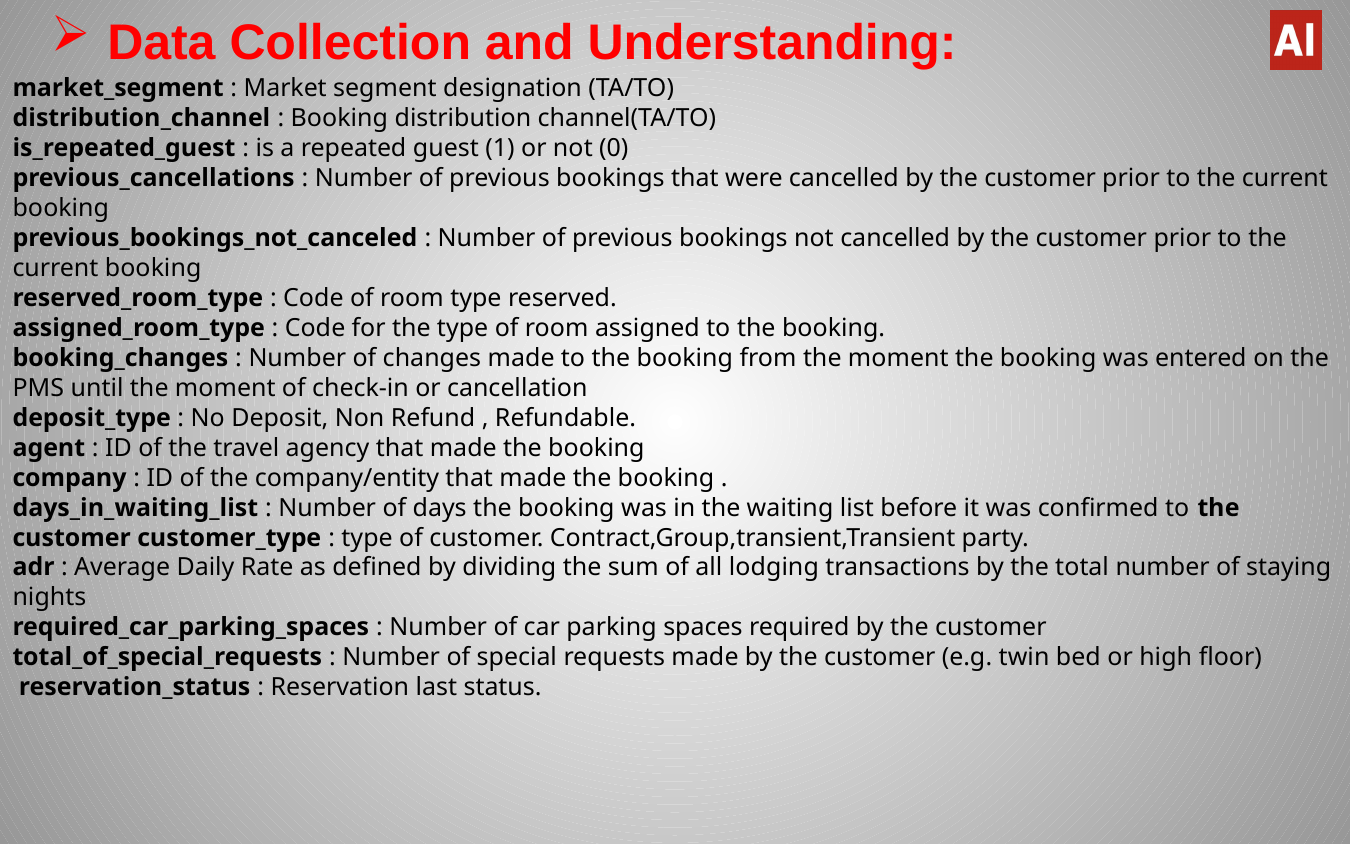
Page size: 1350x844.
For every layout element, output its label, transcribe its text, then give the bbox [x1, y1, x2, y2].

list market_segment : Market segment designation (TA/TO) distribution_channel : Booking distribution channel(TA/TO) is_repeated_guest : is a repeated guest (1) or not (0) previous_cancellations : Number of previous bookings that were cancelled by the customer prior to the current booking previous_bookings_not_canceled : Number of previous bookings not cancelled by the customer prior to the current booking reserved_room_type : Code of room type reserved. assigned_room_type : Code for the type of room assigned to the booking. booking_changes : Number of changes made to the booking from the moment the booking was entered on the PMS until the moment of check-in or cancellation deposit_type : No Deposit, Non Refund , Refundable. agent : ID of the travel agency that made the booking company : ID of the company/entity that made the booking . days_in_waiting_list : Number of days the booking was in the waiting list before it was confirmed to the customer customer_type : type of customer. Contract,Group,transient,Transient party. adr : Average Daily Rate as defined by dividing the sum of all lodging transactions by the total number of staying nights required_car_parking_spaces : Number of car parking spaces required by the customer total_of_special_requests : Number of special requests made by the customer (e.g. twin bed or high floor) reservation_status : Reservation last status. [12, 71, 1350, 769]
title Data Collection and Understanding: [51, 9, 1213, 71]
picture [1270, 10, 1322, 70]
